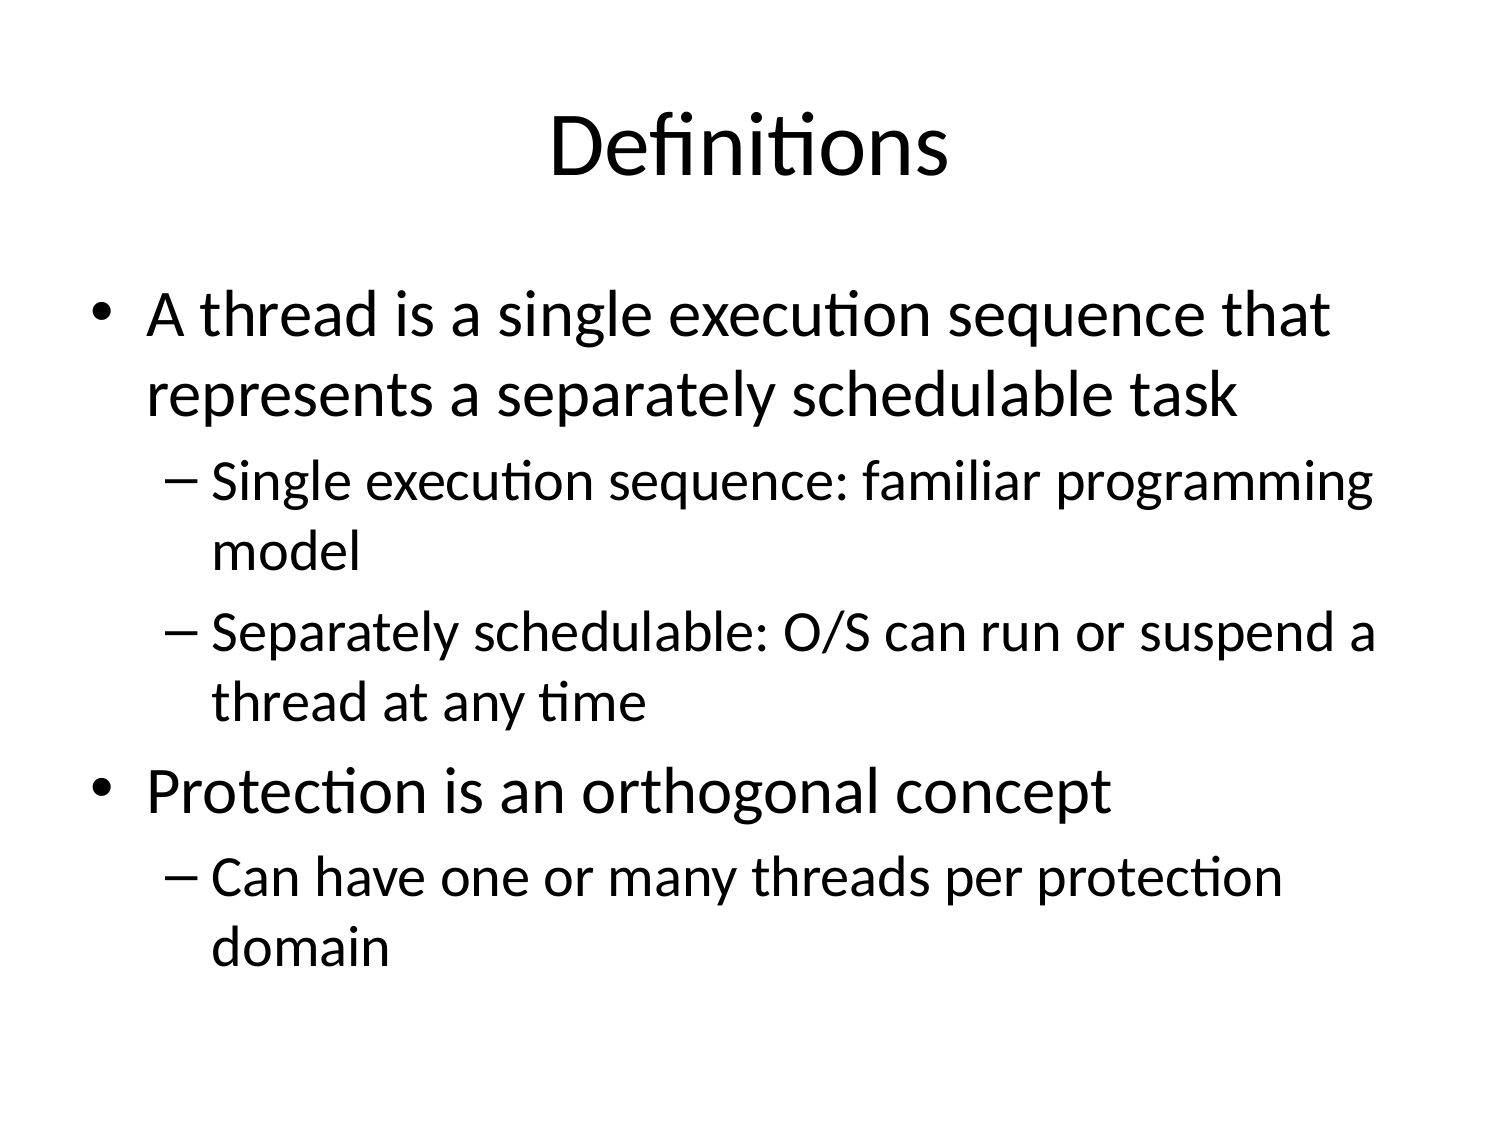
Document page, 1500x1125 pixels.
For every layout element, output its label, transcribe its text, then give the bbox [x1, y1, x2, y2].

title Definitions [75, 45, 1425, 233]
list A thread is a single execution sequence that represents a separately schedulable task Single execution sequence: familiar programming model Separately schedulable: O/S can run or suspend a thread at any time Protection is an orthogonal concept Can have one or many threads per protection domain [75, 262, 1425, 993]
